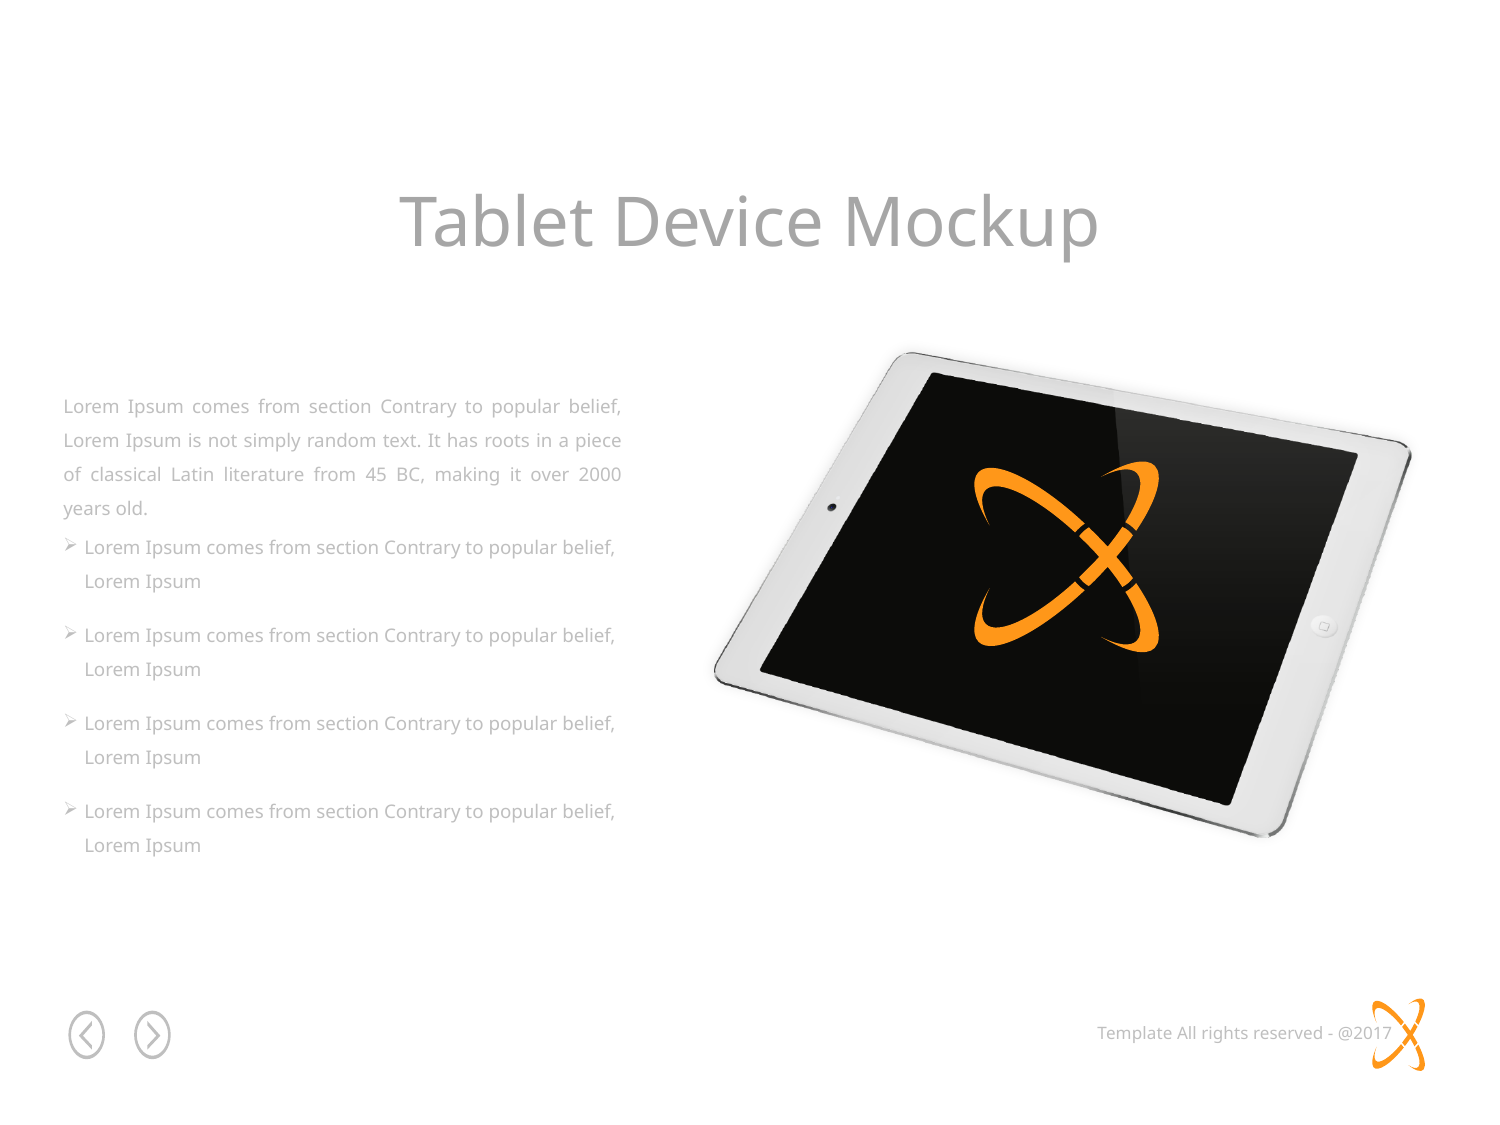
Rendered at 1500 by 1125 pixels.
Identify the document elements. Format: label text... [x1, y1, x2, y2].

text_box Lorem Ipsum comes from section Contrary to popular belief, Lorem Ipsum is not simply random text. It has roots in a piece of classical Latin literature from 45 BC, making it over 2000 years old. [48, 376, 636, 517]
text_box Lorem Ipsum comes from section Contrary to popular belief, Lorem Ipsum [48, 517, 636, 600]
text_box Lorem Ipsum comes from section Contrary to popular belief, Lorem Ipsum [48, 693, 636, 776]
text_box Lorem Ipsum comes from section Contrary to popular belief, Lorem Ipsum [48, 781, 636, 864]
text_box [969, 457, 1165, 657]
text_box Lorem Ipsum comes from section Contrary to popular belief, Lorem Ipsum [48, 605, 636, 688]
picture [697, 343, 1437, 865]
text_box Tablet Device Mockup [384, 170, 1116, 268]
